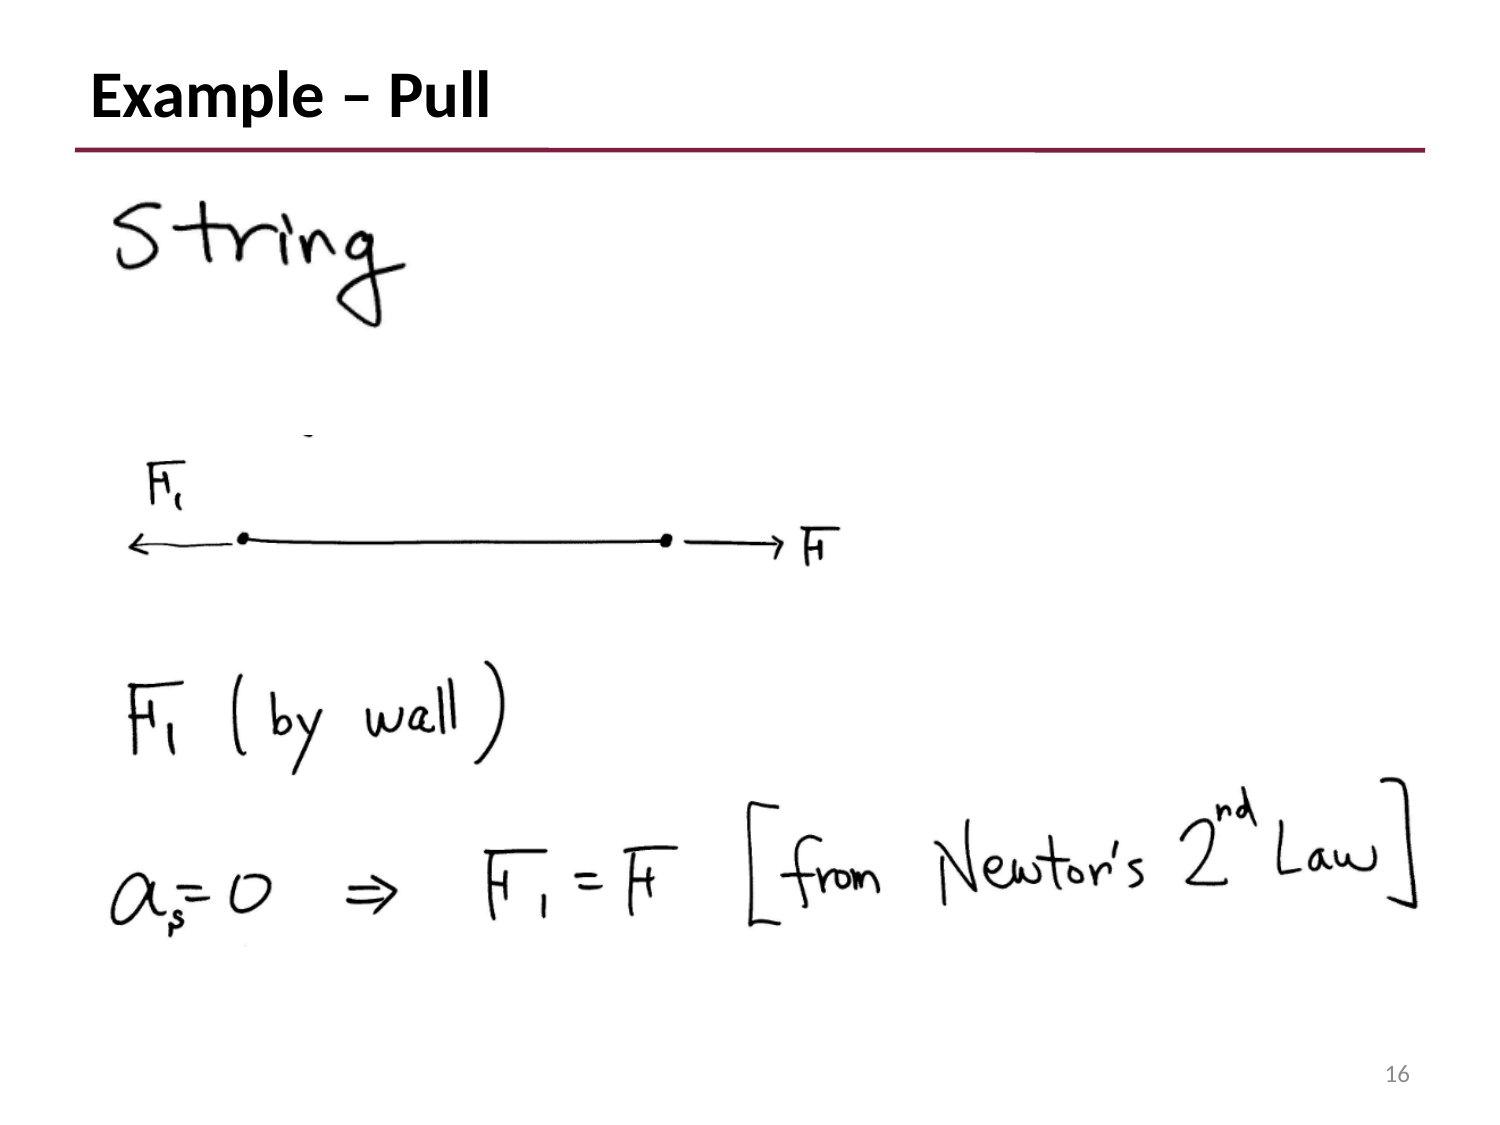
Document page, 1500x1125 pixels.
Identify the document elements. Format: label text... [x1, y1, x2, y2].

title Example – Pull [74, 44, 1426, 138]
slide_number 16 [1074, 1042, 1425, 1103]
picture [74, 435, 1439, 951]
picture [87, 187, 421, 334]
